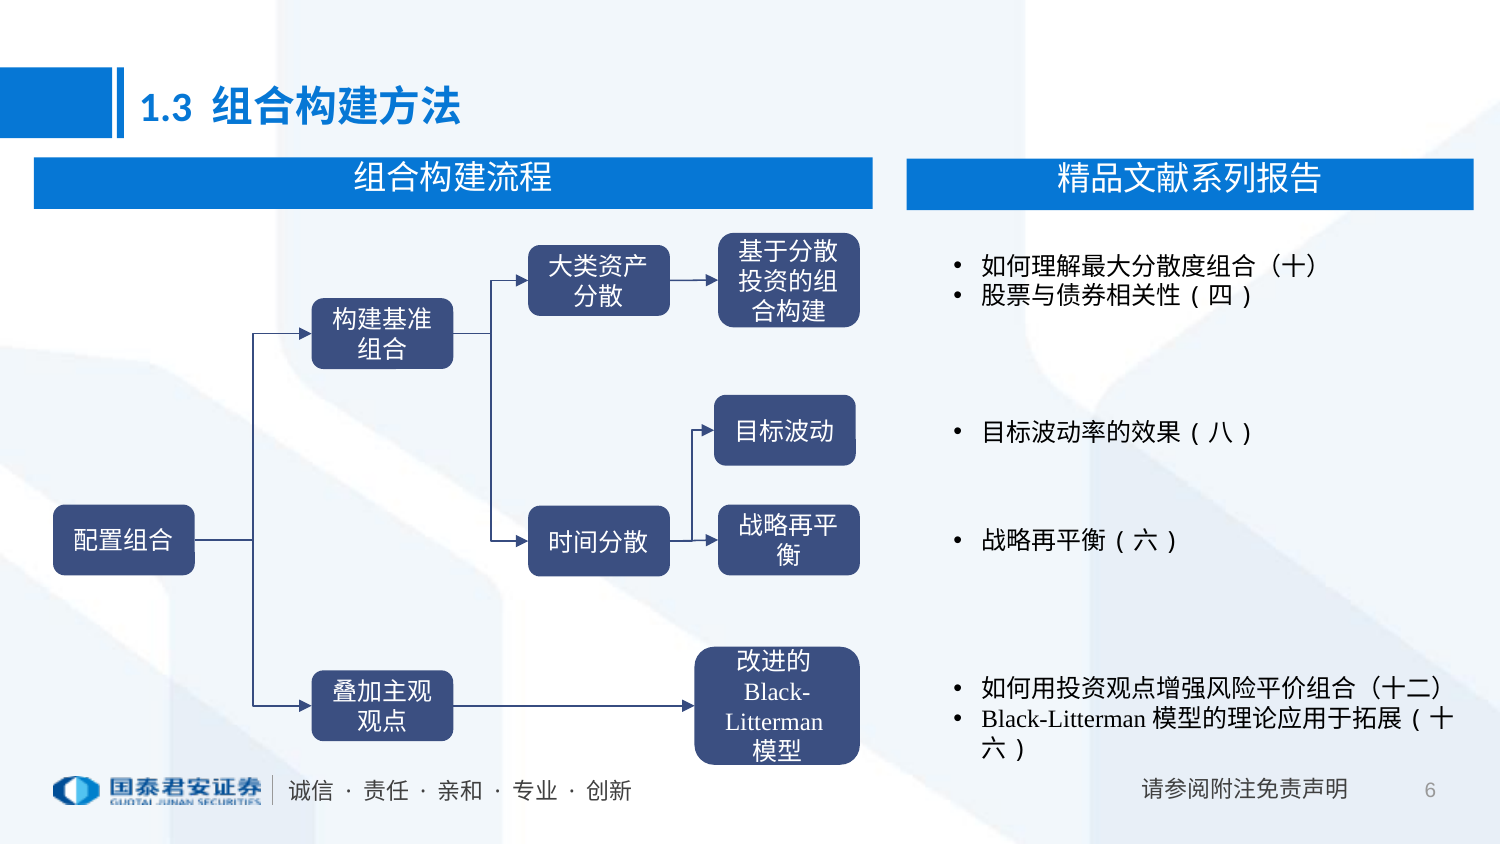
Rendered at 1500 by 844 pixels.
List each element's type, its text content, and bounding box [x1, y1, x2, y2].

text_box 目标波动 [711, 392, 858, 468]
picture [0, 0, 1500, 844]
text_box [194, 333, 312, 539]
text_box 时间分散 [526, 503, 673, 579]
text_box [453, 280, 529, 333]
text_box 叠加主观观点 [309, 668, 456, 744]
text_box 构建基准组合 [309, 296, 447, 372]
text_box 改进的Black-Litterman模型 [692, 644, 862, 767]
text_box 战略再平衡 [716, 502, 862, 578]
text_box 1.3 组合构建方法 [129, 72, 1388, 138]
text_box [453, 333, 529, 542]
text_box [0, 55, 125, 172]
text_box 配置组合 [50, 502, 189, 578]
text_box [906, 149, 1474, 211]
text_box 战略再平衡(六) [938, 517, 1500, 562]
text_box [194, 539, 312, 706]
text_box 如何用投资观点增强风险平价组合（十二） Black-Litterman模型的理论应用于拓展(十六) [938, 665, 1500, 771]
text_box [33, 148, 873, 210]
text_box 目标波动率的效果(八) [938, 408, 1500, 454]
text_box 大类资产分散 [526, 242, 673, 318]
text_box 如何理解最大分散度组合（十） 股票与债券相关性(四) [938, 242, 1500, 318]
text_box 基于分散投资的组合构建 [715, 230, 862, 330]
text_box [669, 430, 715, 542]
